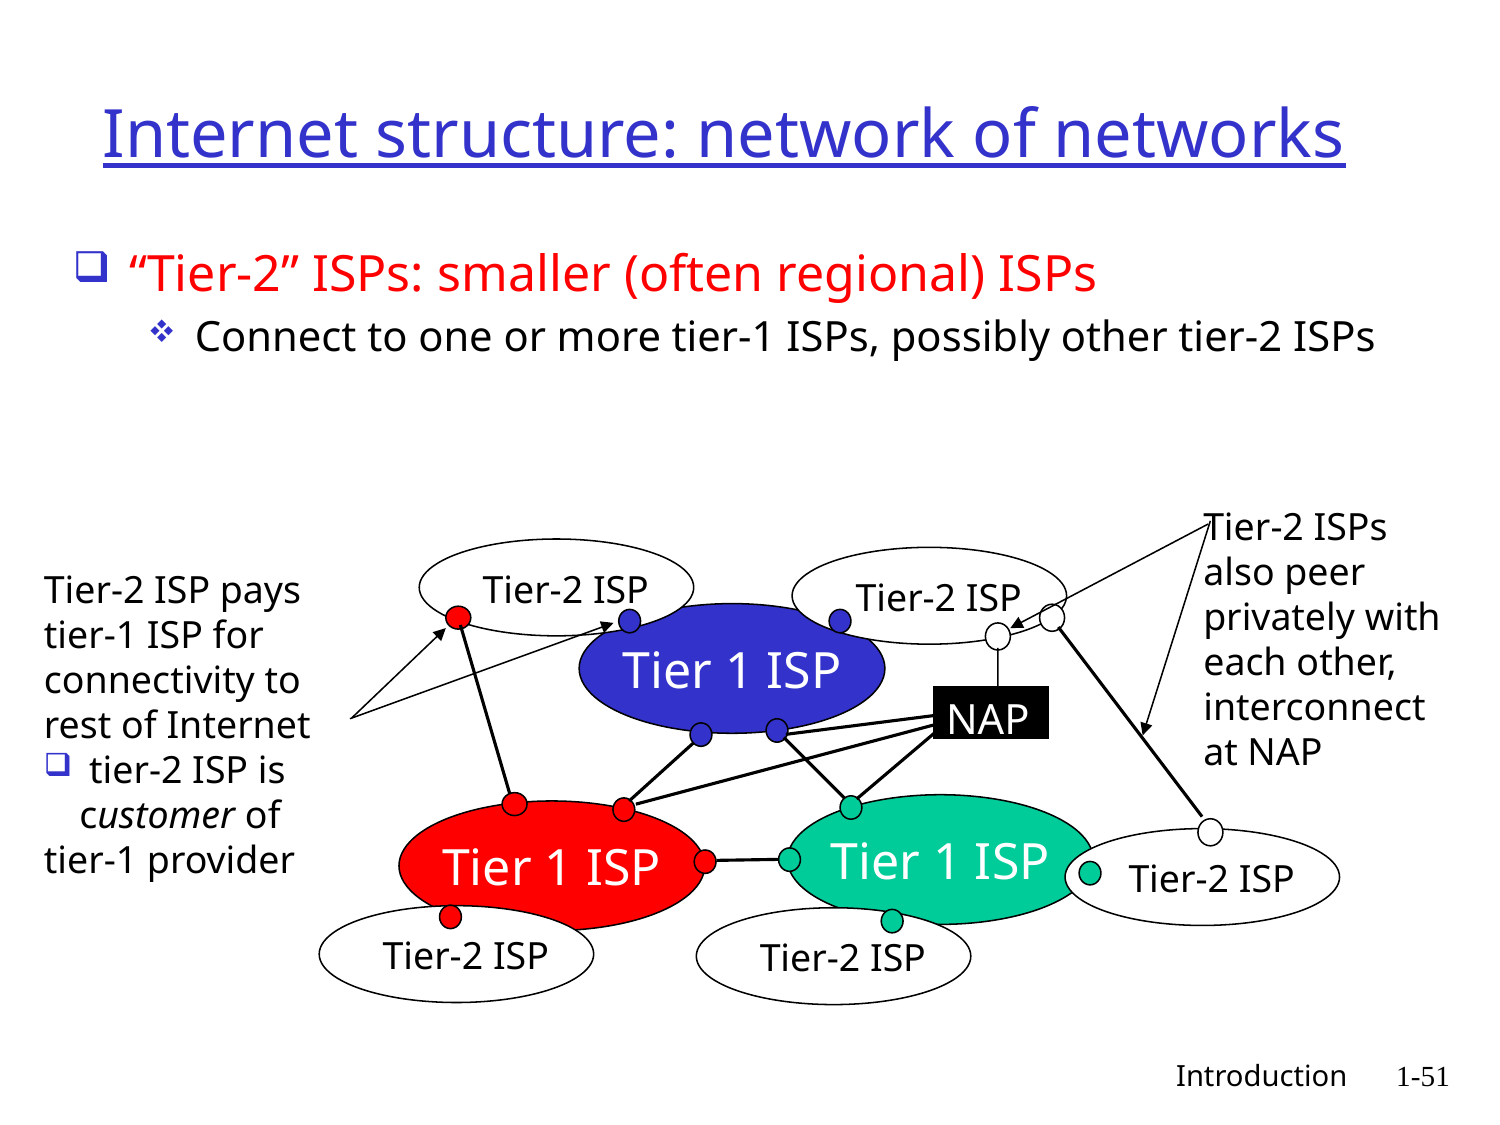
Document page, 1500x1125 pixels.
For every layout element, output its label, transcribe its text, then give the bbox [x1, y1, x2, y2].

title Internet structure: network of networks [87, 37, 1416, 226]
footer Introduction [887, 1049, 1362, 1125]
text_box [28, 558, 614, 890]
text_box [318, 538, 1340, 1005]
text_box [985, 495, 1484, 846]
list “Tier-2” ISPs: smaller (often regional) ISPs Connect to one or more tier-1 ISPs, possibly other tier-2 ISPs [57, 234, 1443, 385]
slide_number 1-51 [1362, 1049, 1466, 1125]
